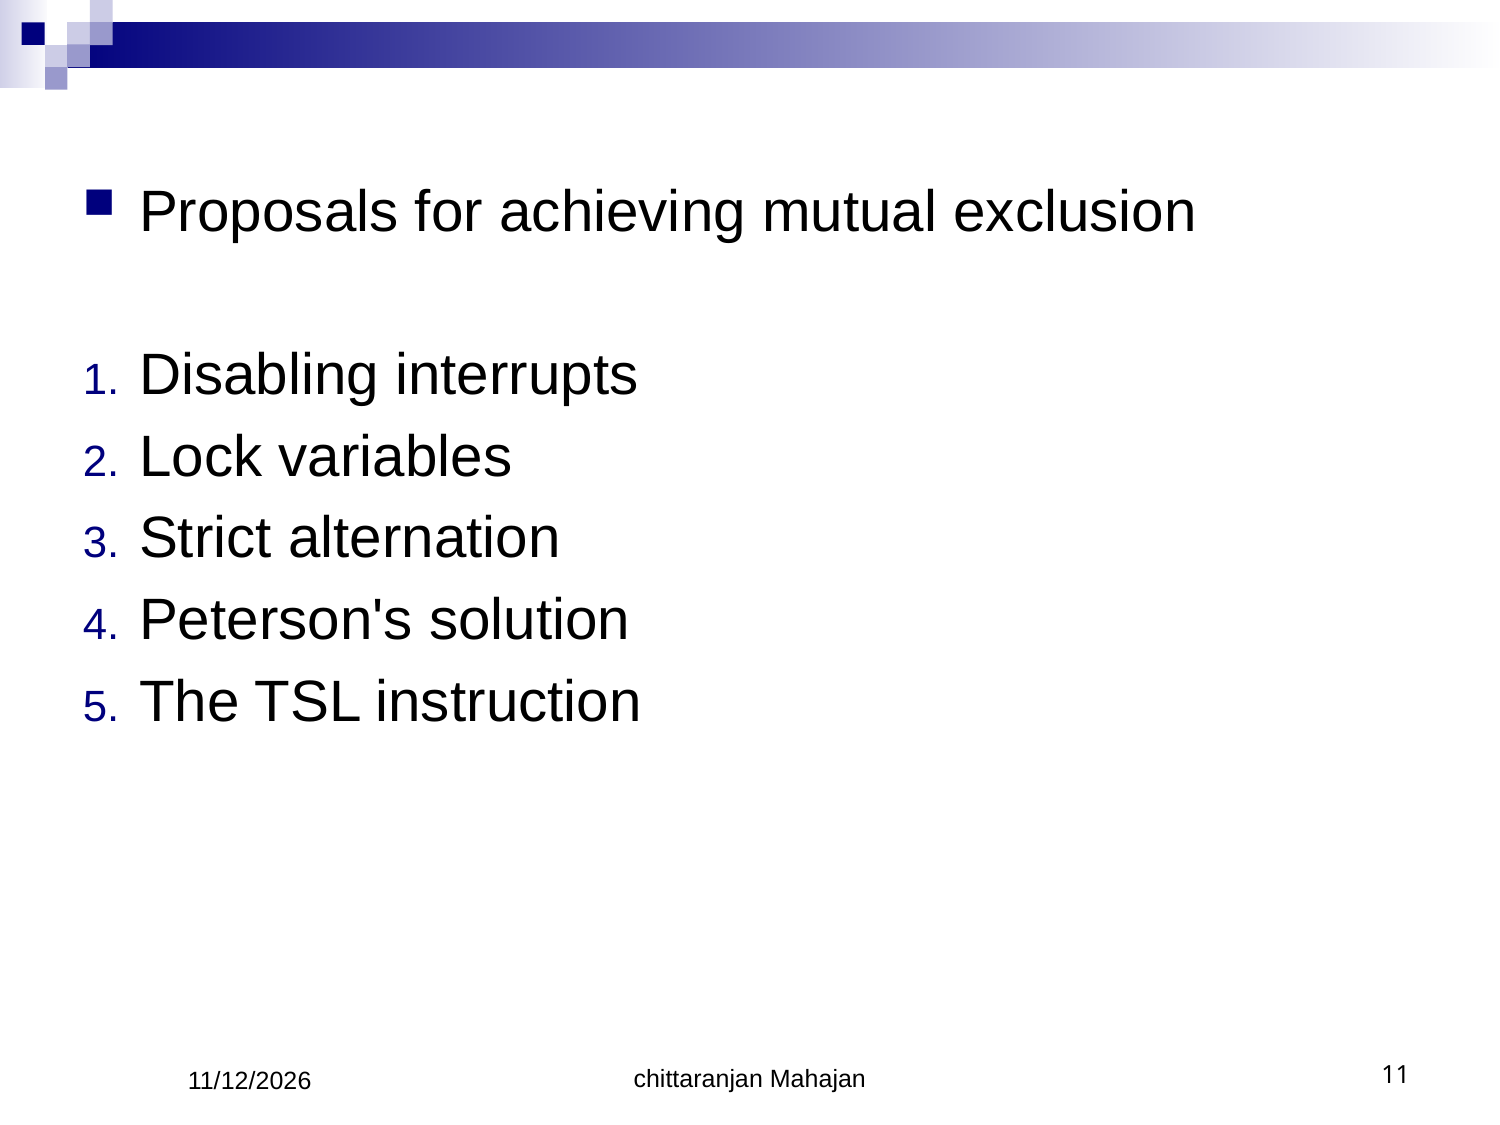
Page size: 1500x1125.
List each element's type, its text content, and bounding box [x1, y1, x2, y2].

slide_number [74, 1024, 426, 1103]
slide_number 11 [1074, 1024, 1426, 1101]
footer chittaranjan Mahajan [512, 1024, 988, 1101]
list Proposals for achieving mutual exclusion Disabling interrupts Lock variables Strict alternation Peterson's solution The TSL instruction [67, 165, 1365, 997]
